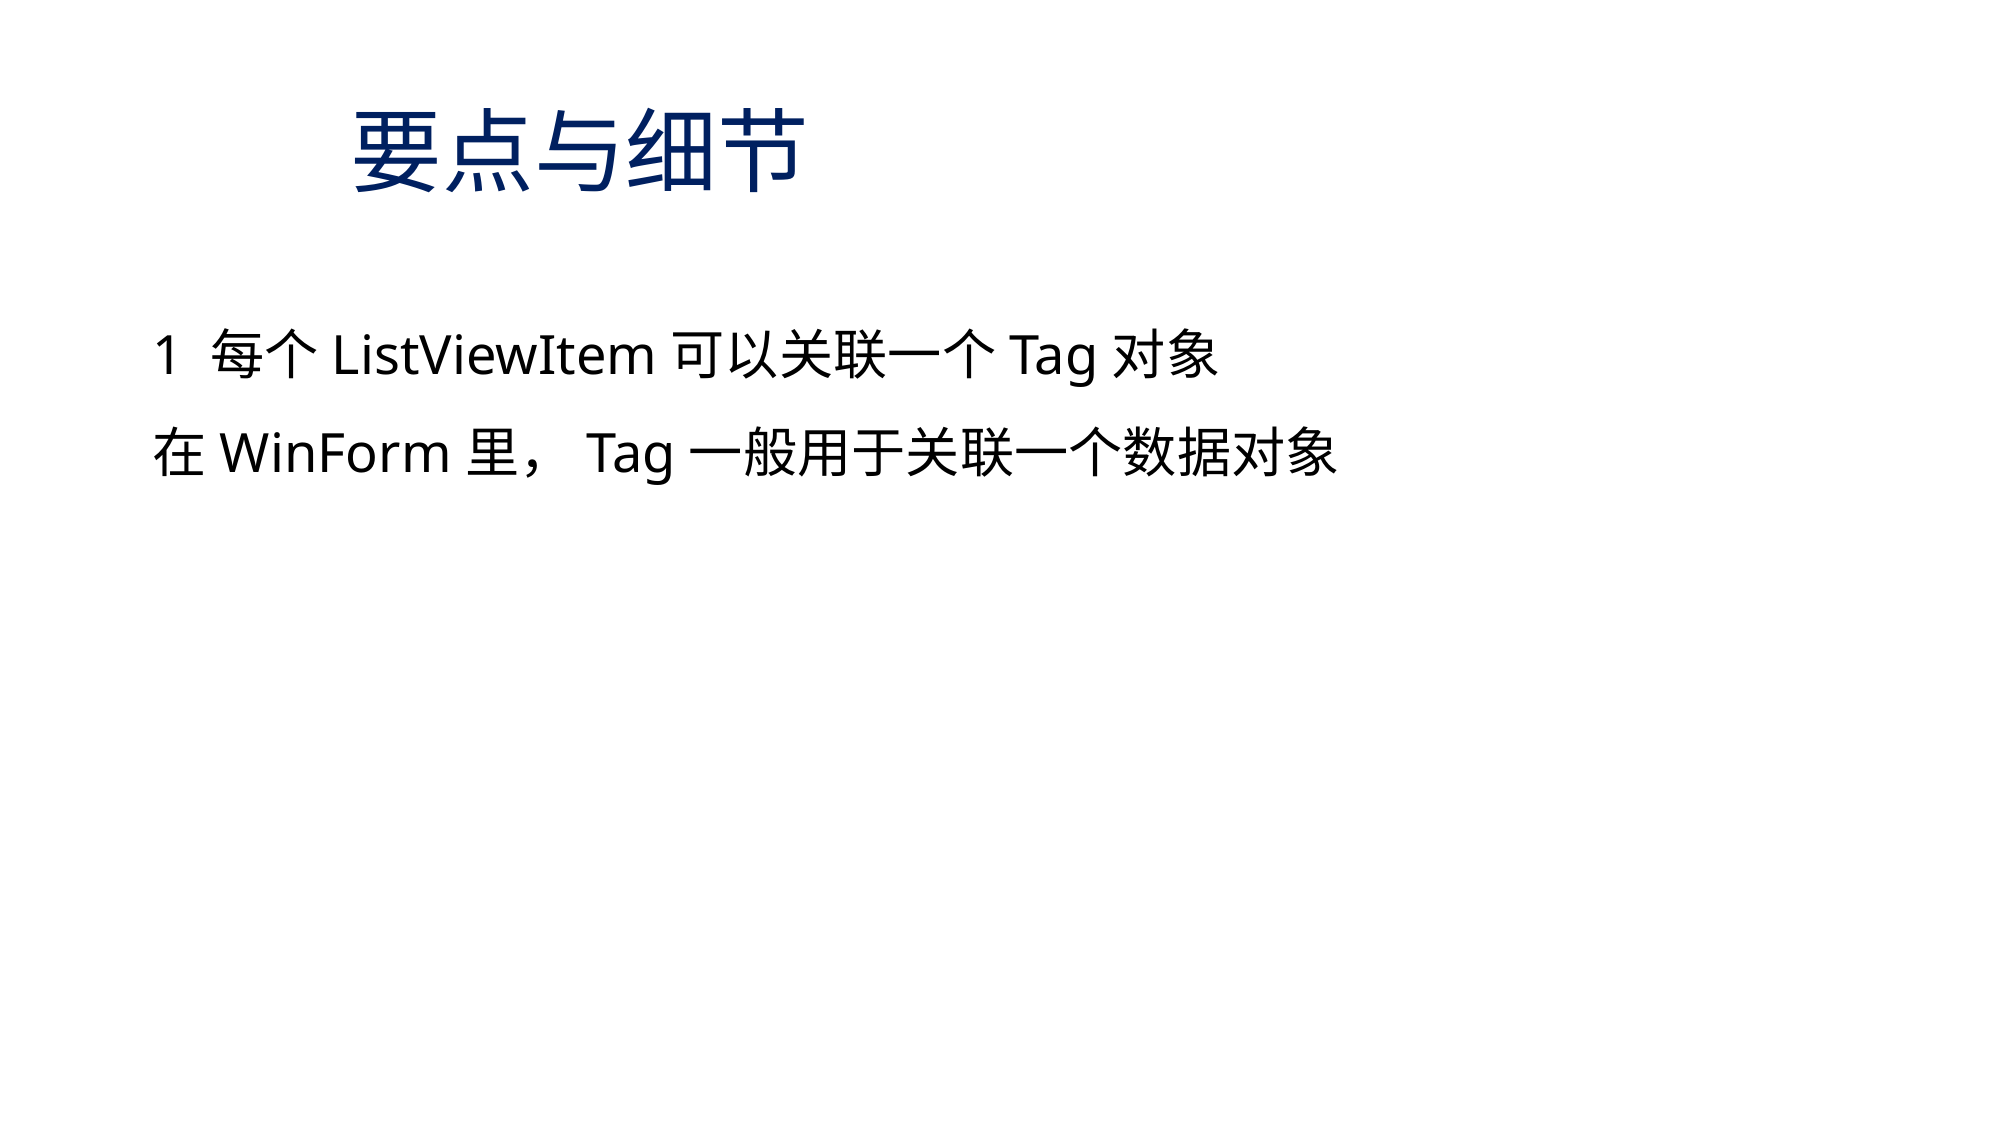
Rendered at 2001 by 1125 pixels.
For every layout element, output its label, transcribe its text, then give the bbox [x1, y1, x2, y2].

list 1 每个ListViewItem可以关联一个Tag对象 在WinForm里，Tag一般用于关联一个数据对象 [137, 299, 1863, 1014]
title 要点与细节 [335, 90, 1680, 223]
